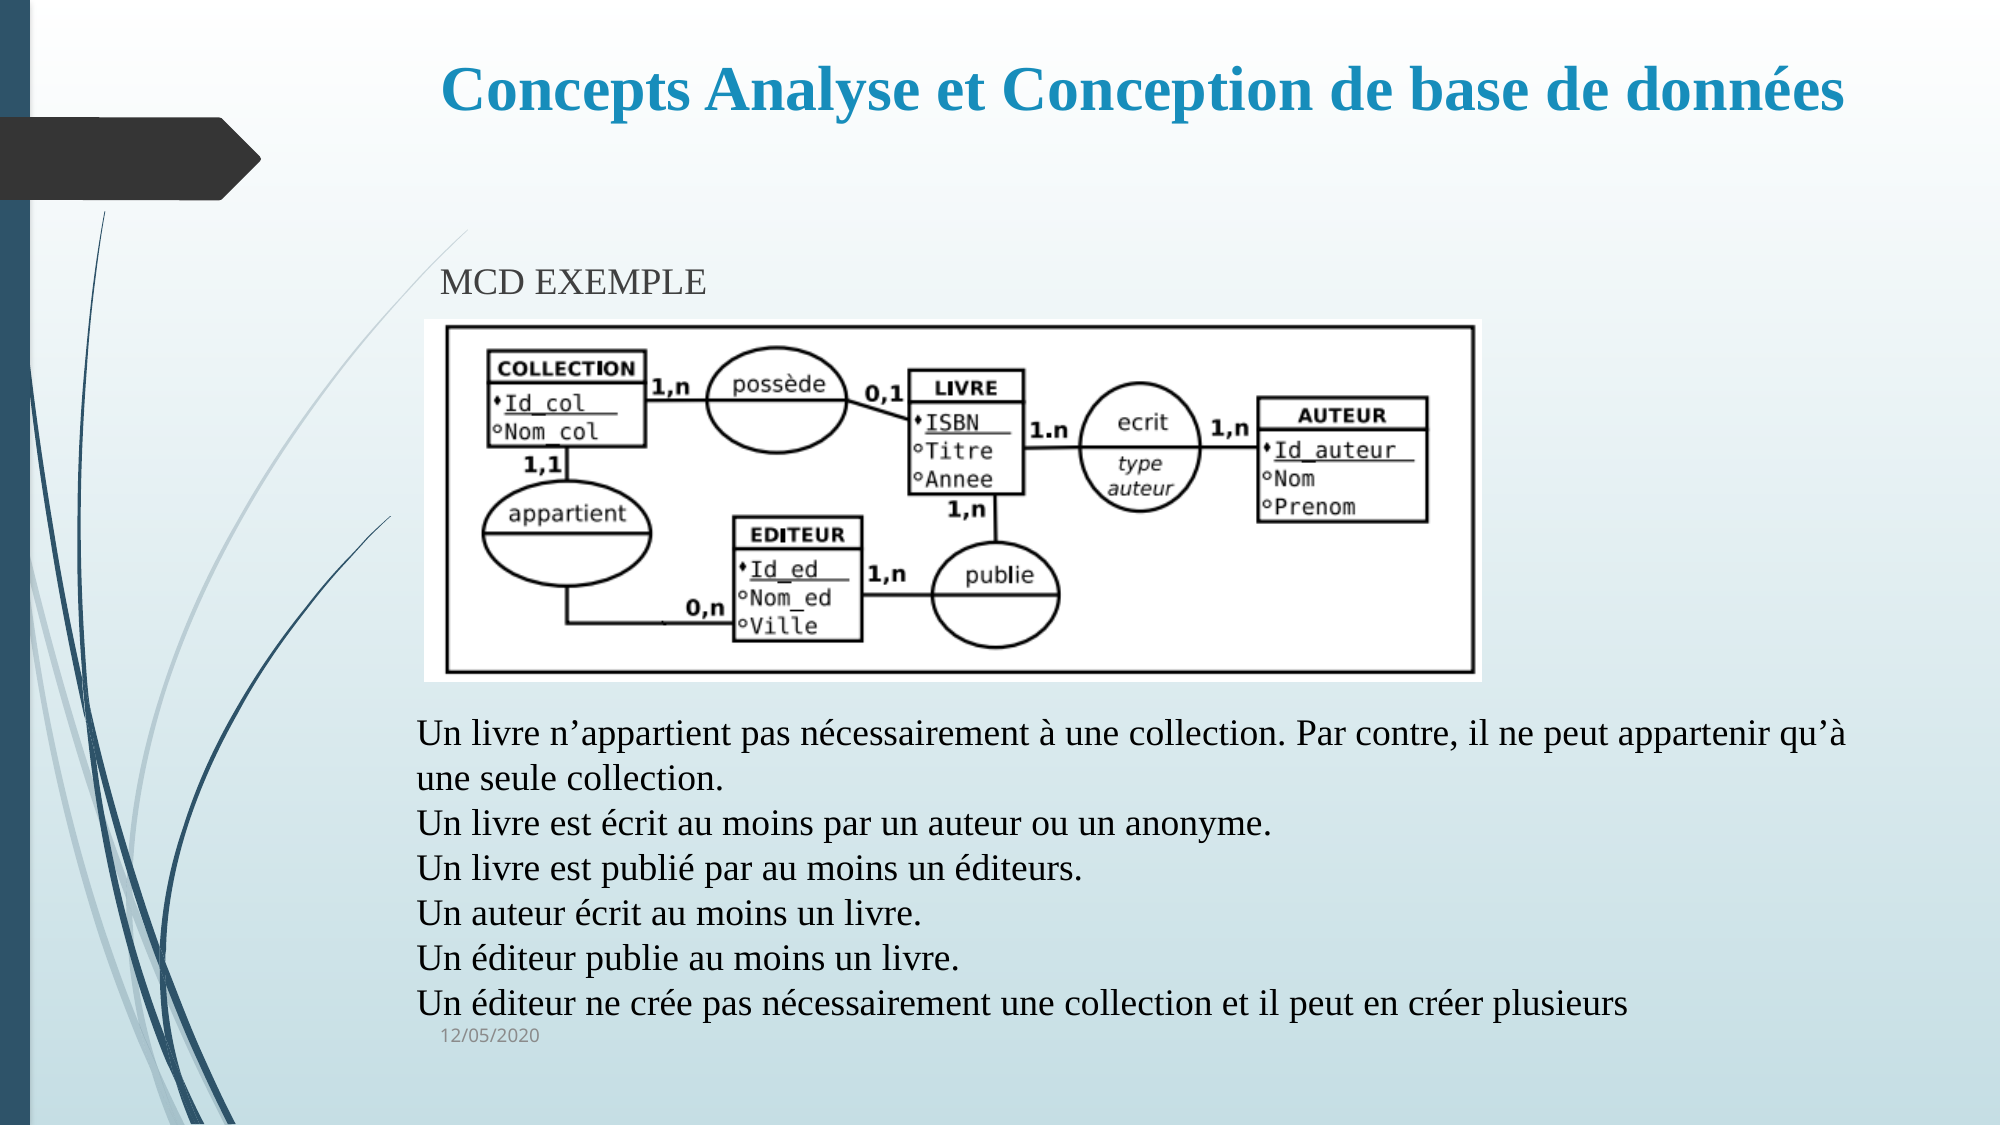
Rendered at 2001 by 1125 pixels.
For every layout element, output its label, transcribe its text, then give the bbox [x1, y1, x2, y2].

picture [424, 319, 1482, 683]
text_box Un livre n’appartient pas nécessairement à une collection. Par contre, il ne peut appartenir qu’à une seule collection. Un livre est écrit au moins par un auteur ou un anonyme. Un livre est publié par au moins un éditeurs. Un auteur écrit au moins un livre. Un éditeur publie au moins un livre. Un éditeur ne crée pas nécessairement une collection et il peut en créer plusieurs [401, 700, 1864, 1030]
title Concepts Analyse et Conception de base de données [425, 38, 1888, 249]
list MCD EXEMPLE [424, 249, 1888, 970]
footer 12/05/2020 [424, 1030, 1675, 1067]
